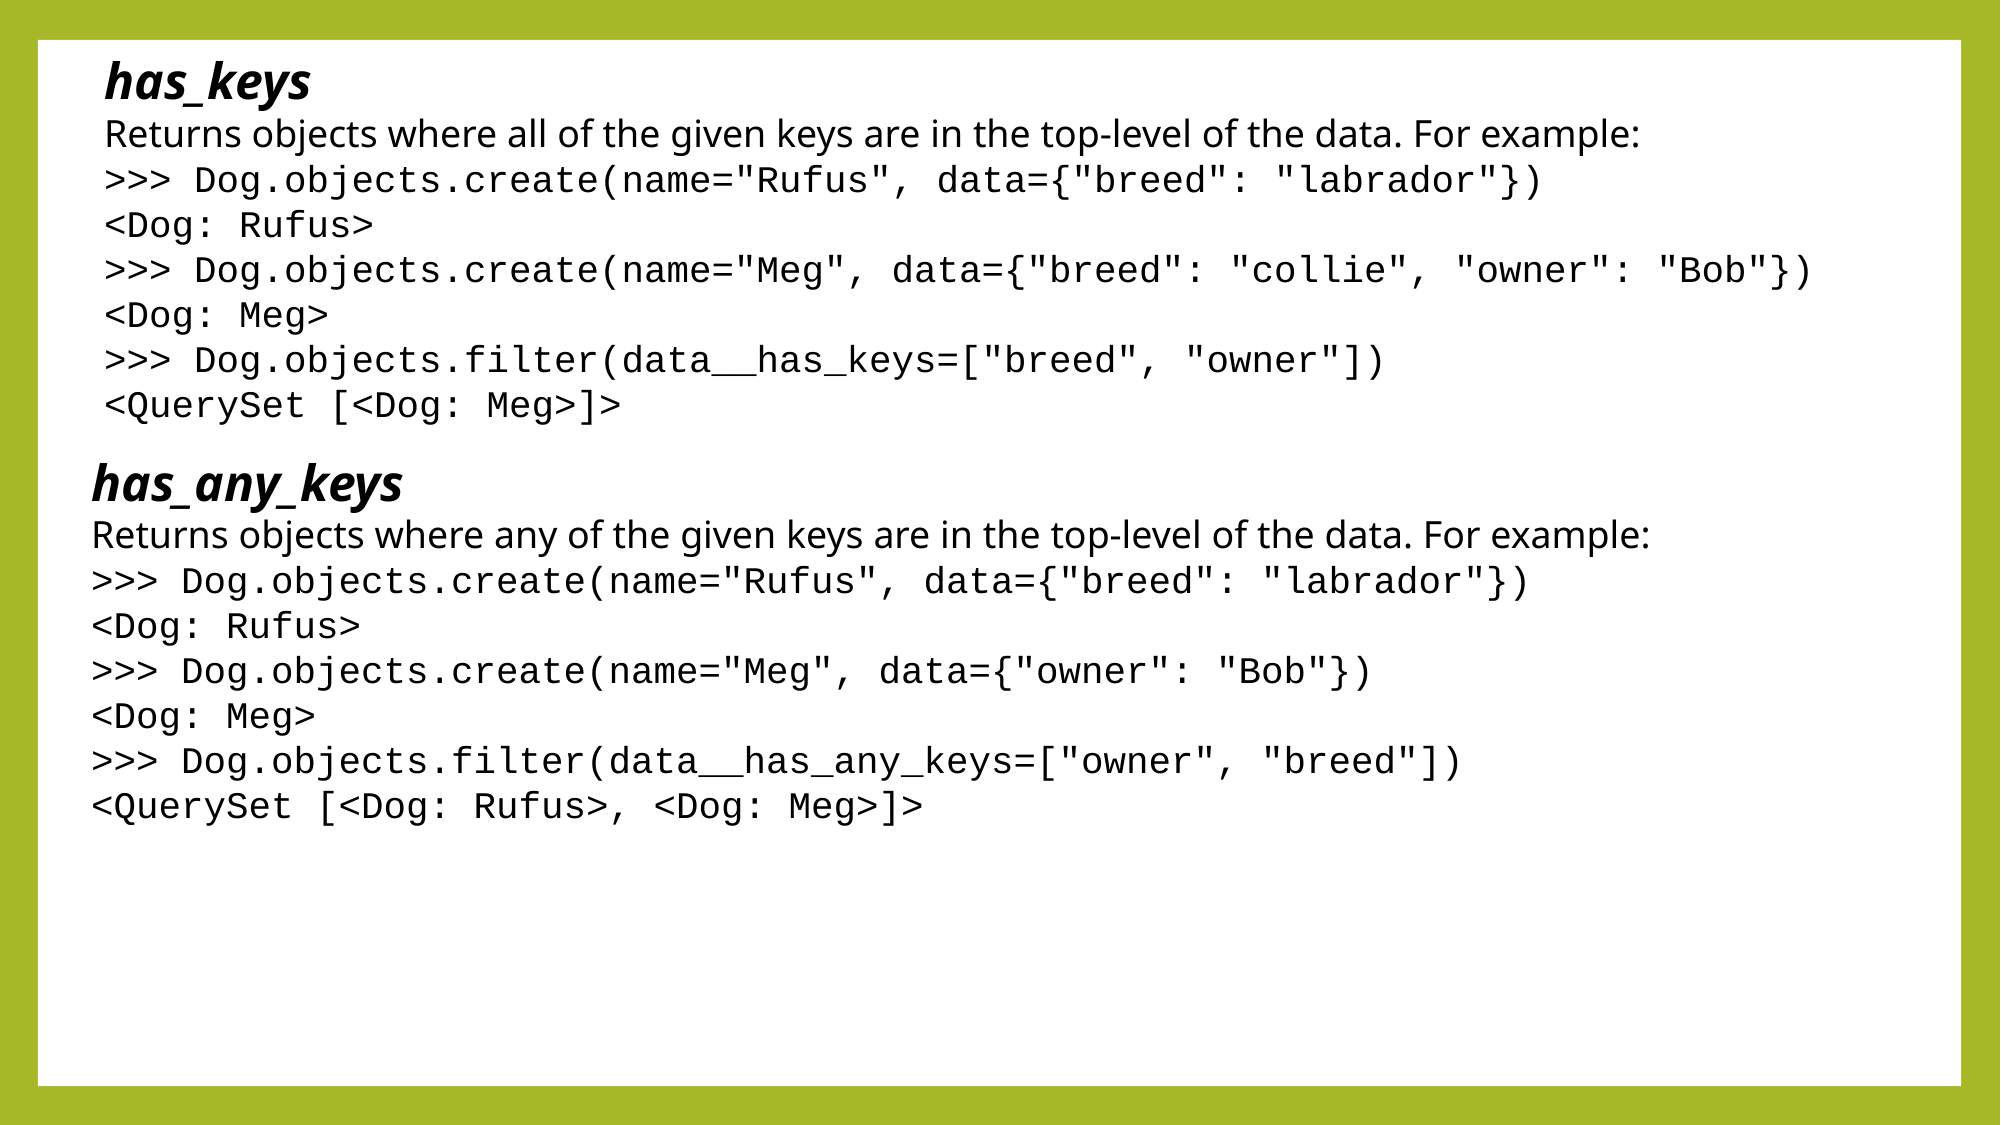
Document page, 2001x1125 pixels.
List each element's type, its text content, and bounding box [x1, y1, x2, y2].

text_box has_keys Returns objects where all of the given keys are in the top-level of the data. For example: >>> Dog.objects.create(name="Rufus", data={"breed": "labrador"}) <Dog: Rufus> >>> Dog.objects.create(name="Meg", data={"breed": "collie", "owner": "Bob"}) <Dog: Meg> >>> Dog.objects.filter(data__has_keys=["breed", "owner"]) <QuerySet [<Dog: Meg>]> [89, 42, 2000, 433]
text_box has_any_keys Returns objects where any of the given keys are in the top-level of the data. For example: >>> Dog.objects.create(name="Rufus", data={"breed": "labrador"}) <Dog: Rufus> >>> Dog.objects.create(name="Meg", data={"owner": "Bob"}) <Dog: Meg> >>> Dog.objects.filter(data__has_any_keys=["owner", "breed"]) <QuerySet [<Dog: Rufus>, <Dog: Meg>]> [76, 443, 1919, 834]
